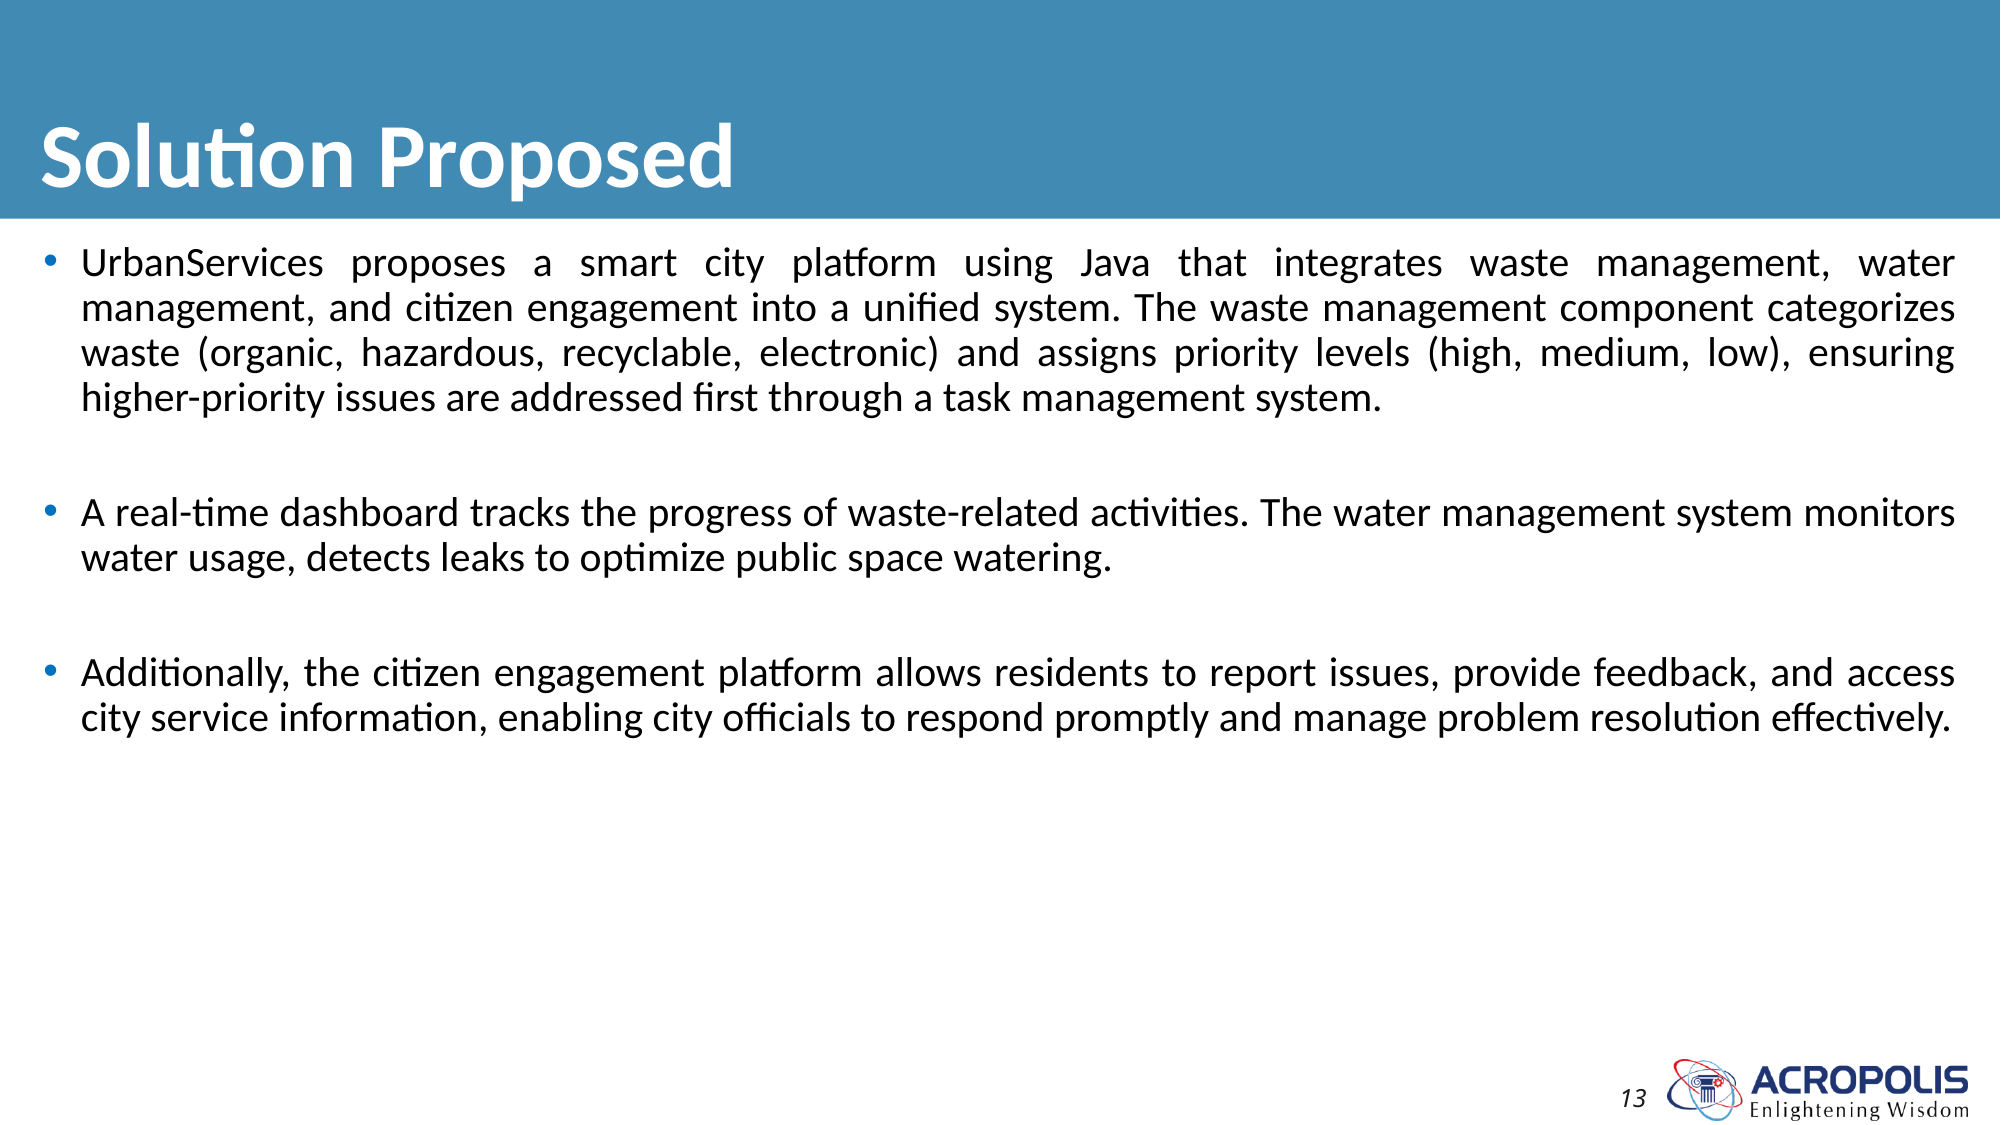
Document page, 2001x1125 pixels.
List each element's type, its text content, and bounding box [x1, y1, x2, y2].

list UrbanServices proposes a smart city platform using Java that integrates waste management, water management, and citizen engagement into a unified system. The waste management component categorizes waste (organic, hazardous, recyclable, electronic) and assigns priority levels (high, medium, low), ensuring higher-priority issues are addressed first through a task management system. A real-time dashboard tracks the progress of waste-related activities. The water management system monitors water usage, detects leaks to optimize public space watering. Additionally, the citizen engagement platform allows residents to report issues, provide feedback, and access city service information, enabling city officials to respond promptly and manage problem resolution effectively. [28, 232, 1972, 1072]
slide_number 13 [1436, 1076, 1662, 1122]
title Solution Proposed [25, 0, 1974, 214]
picture [1667, 1072, 1968, 1121]
